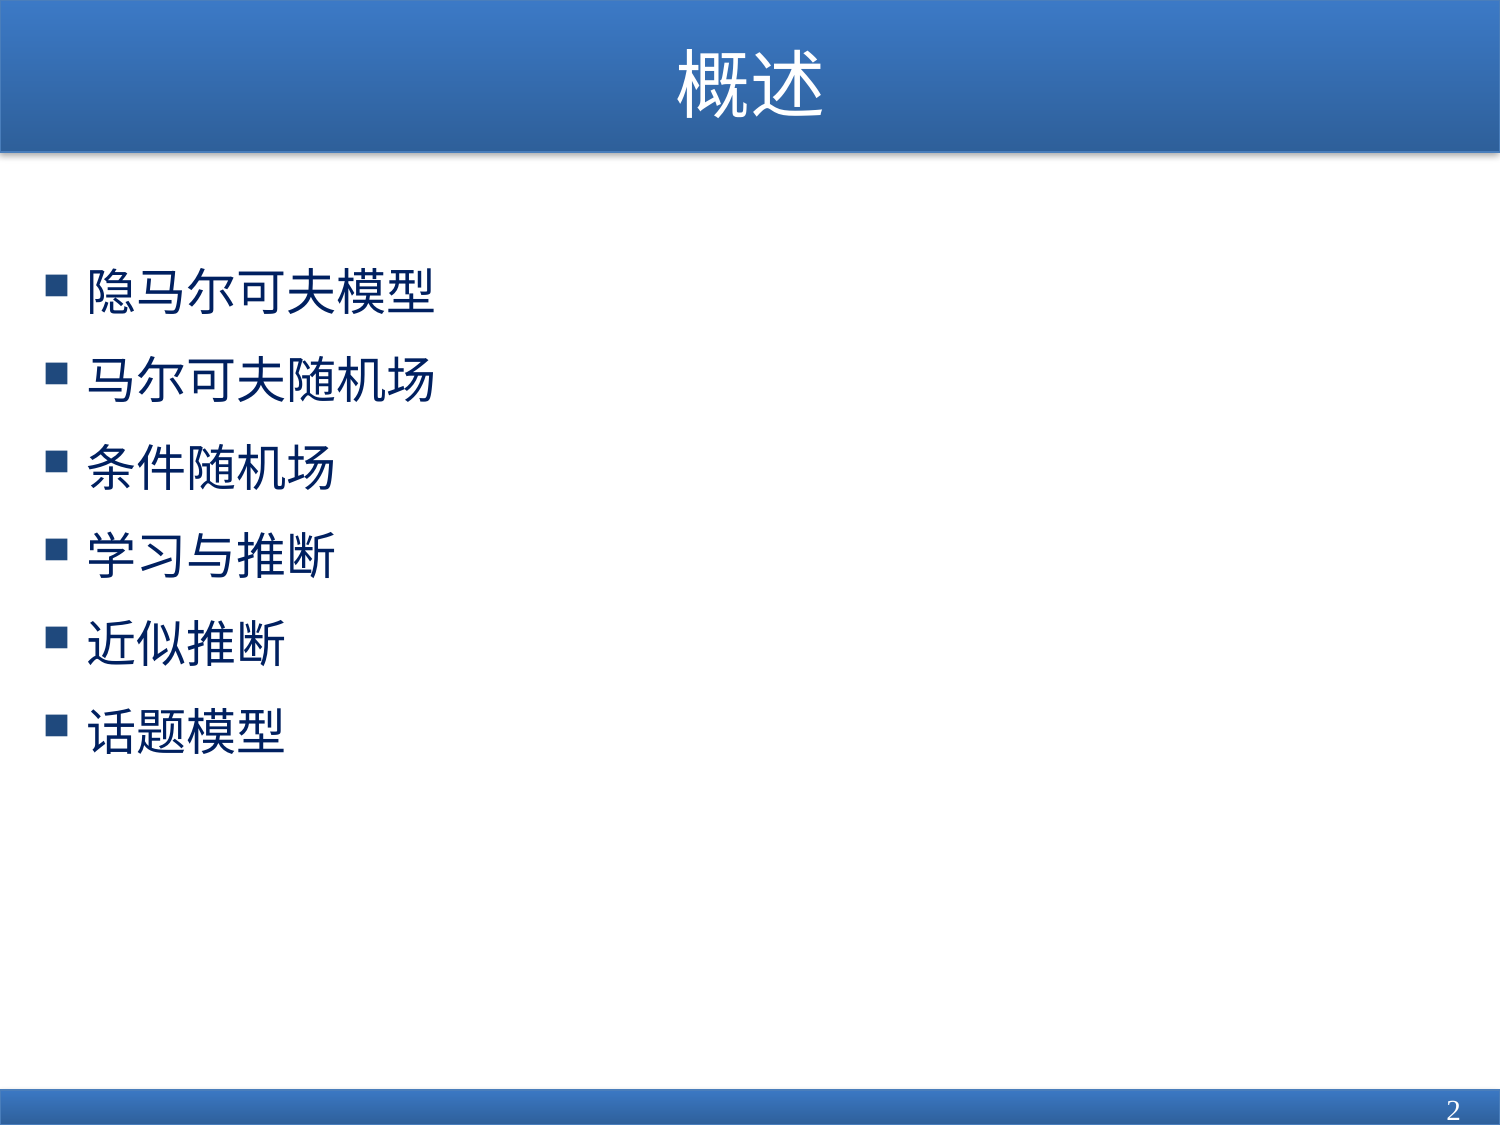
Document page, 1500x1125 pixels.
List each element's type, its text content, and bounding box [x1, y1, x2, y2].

title 概述 [0, 28, 1500, 136]
slide_number 2 [1126, 1092, 1477, 1125]
list 隐马尔可夫模型 马尔可夫随机场 条件随机场 学习与推断 近似推断 话题模型 [27, 165, 1477, 1072]
